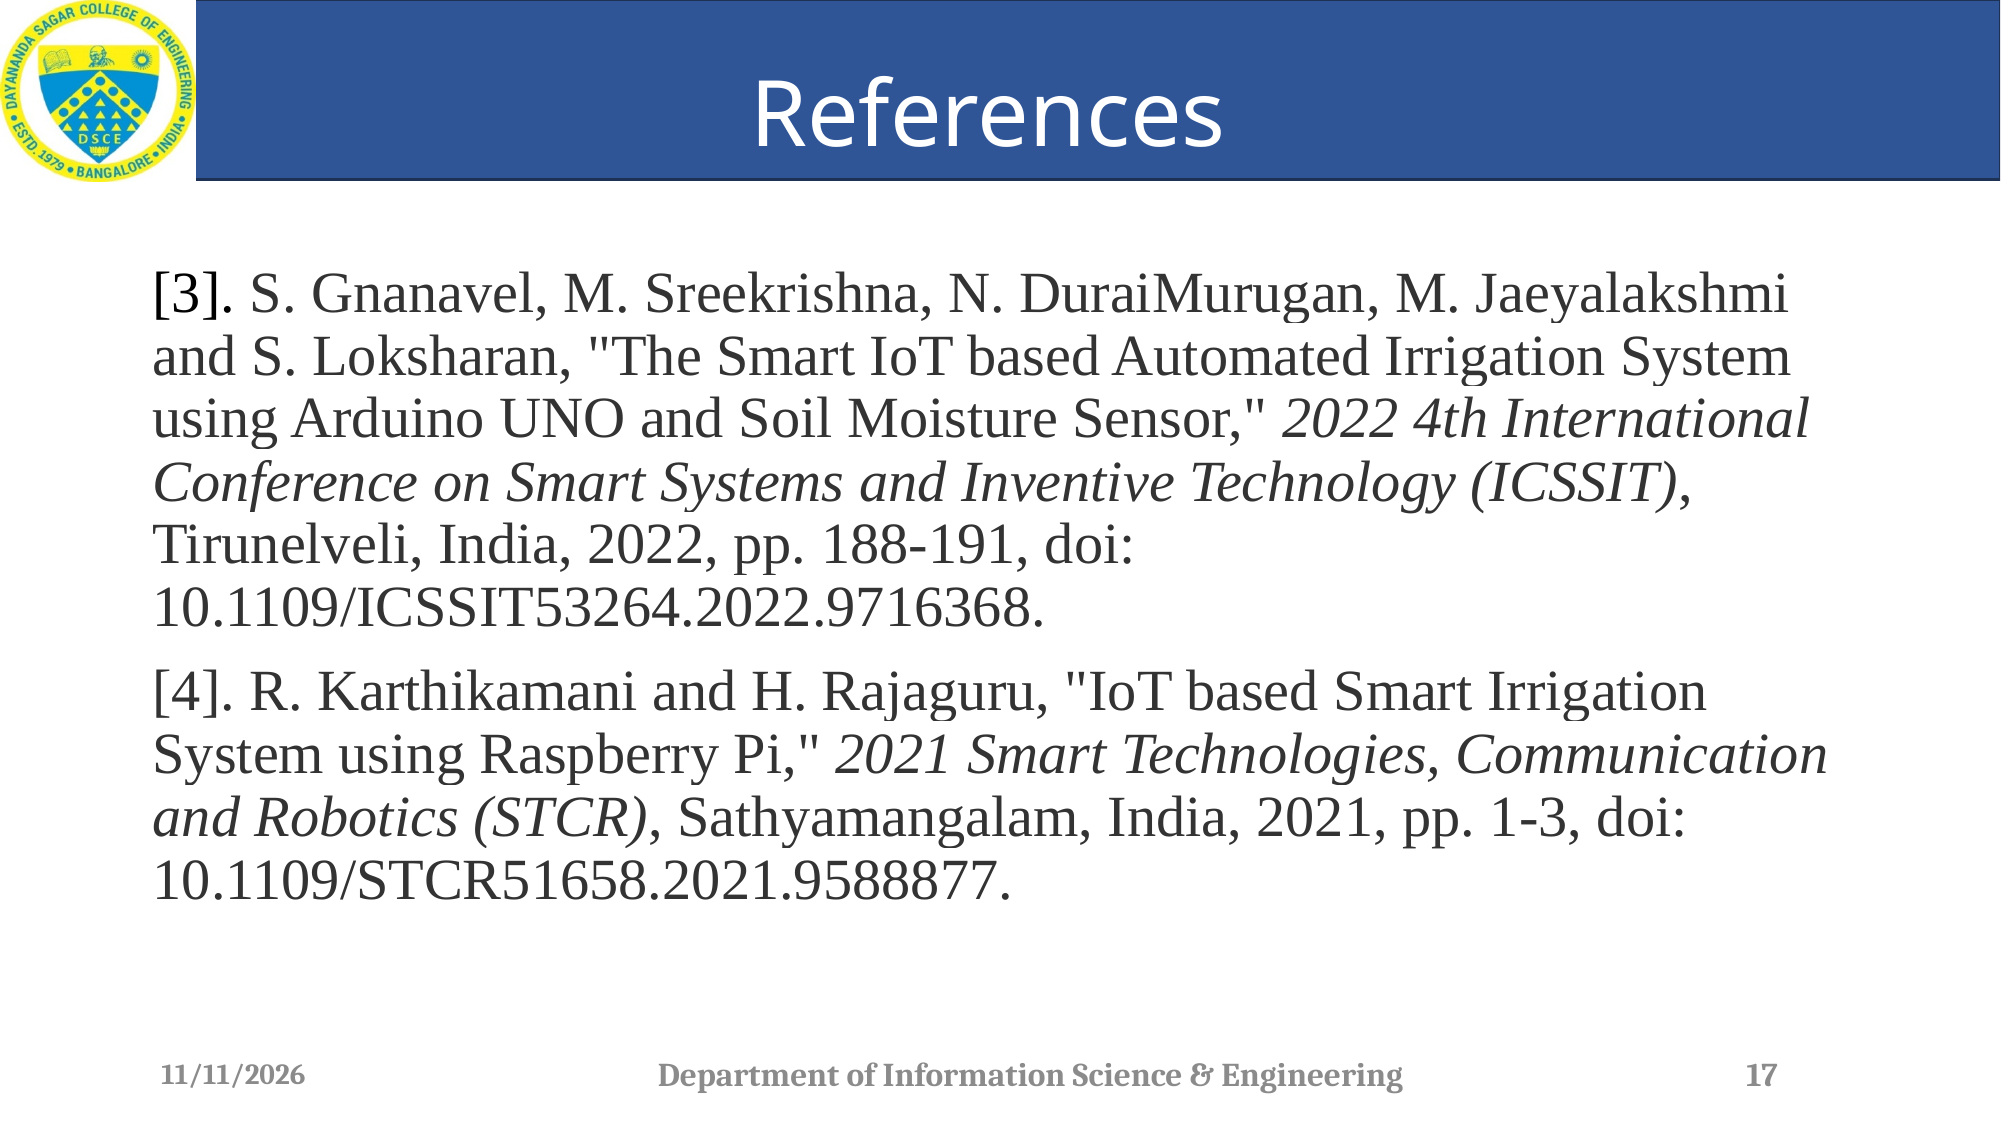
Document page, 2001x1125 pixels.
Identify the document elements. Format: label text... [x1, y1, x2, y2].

picture [96, 112, 105, 119]
title References [137, 59, 1863, 254]
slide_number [8, 1042, 459, 1103]
picture [96, 99, 105, 107]
picture [79, 124, 88, 144]
picture [0, 0, 196, 182]
footer Department of Information Science & Engineering [610, 1042, 1452, 1103]
picture [96, 123, 105, 131]
list [3]. S. Gnanavel, M. Sreekrishna, N. DuraiMurugan, M. Jaeyalakshmi and S. Loksharan, "The Smart IoT based Automated Irrigation System using Arduino UNO and Soil Moisture Sensor," 2022 4th International Conference on Smart Systems and Inventive Technology (ICSSIT), Tirunelveli, India, 2022, pp. 188-191, doi: 10.1109/ICSSIT53264.2022.9716368. [4]. R. Karthikamani and H. Rajaguru, "IoT based Smart Irrigation System using Raspberry Pi," 2021 Smart Technologies, Communication and Robotics (STCR), Sathyamangalam, India, 2021, pp. 1-3, doi: 10.1109/STCR51658.2021.9588877. [137, 254, 1863, 969]
slide_number 17 [1537, 1042, 1988, 1103]
picture [79, 111, 88, 119]
picture [111, 111, 121, 119]
